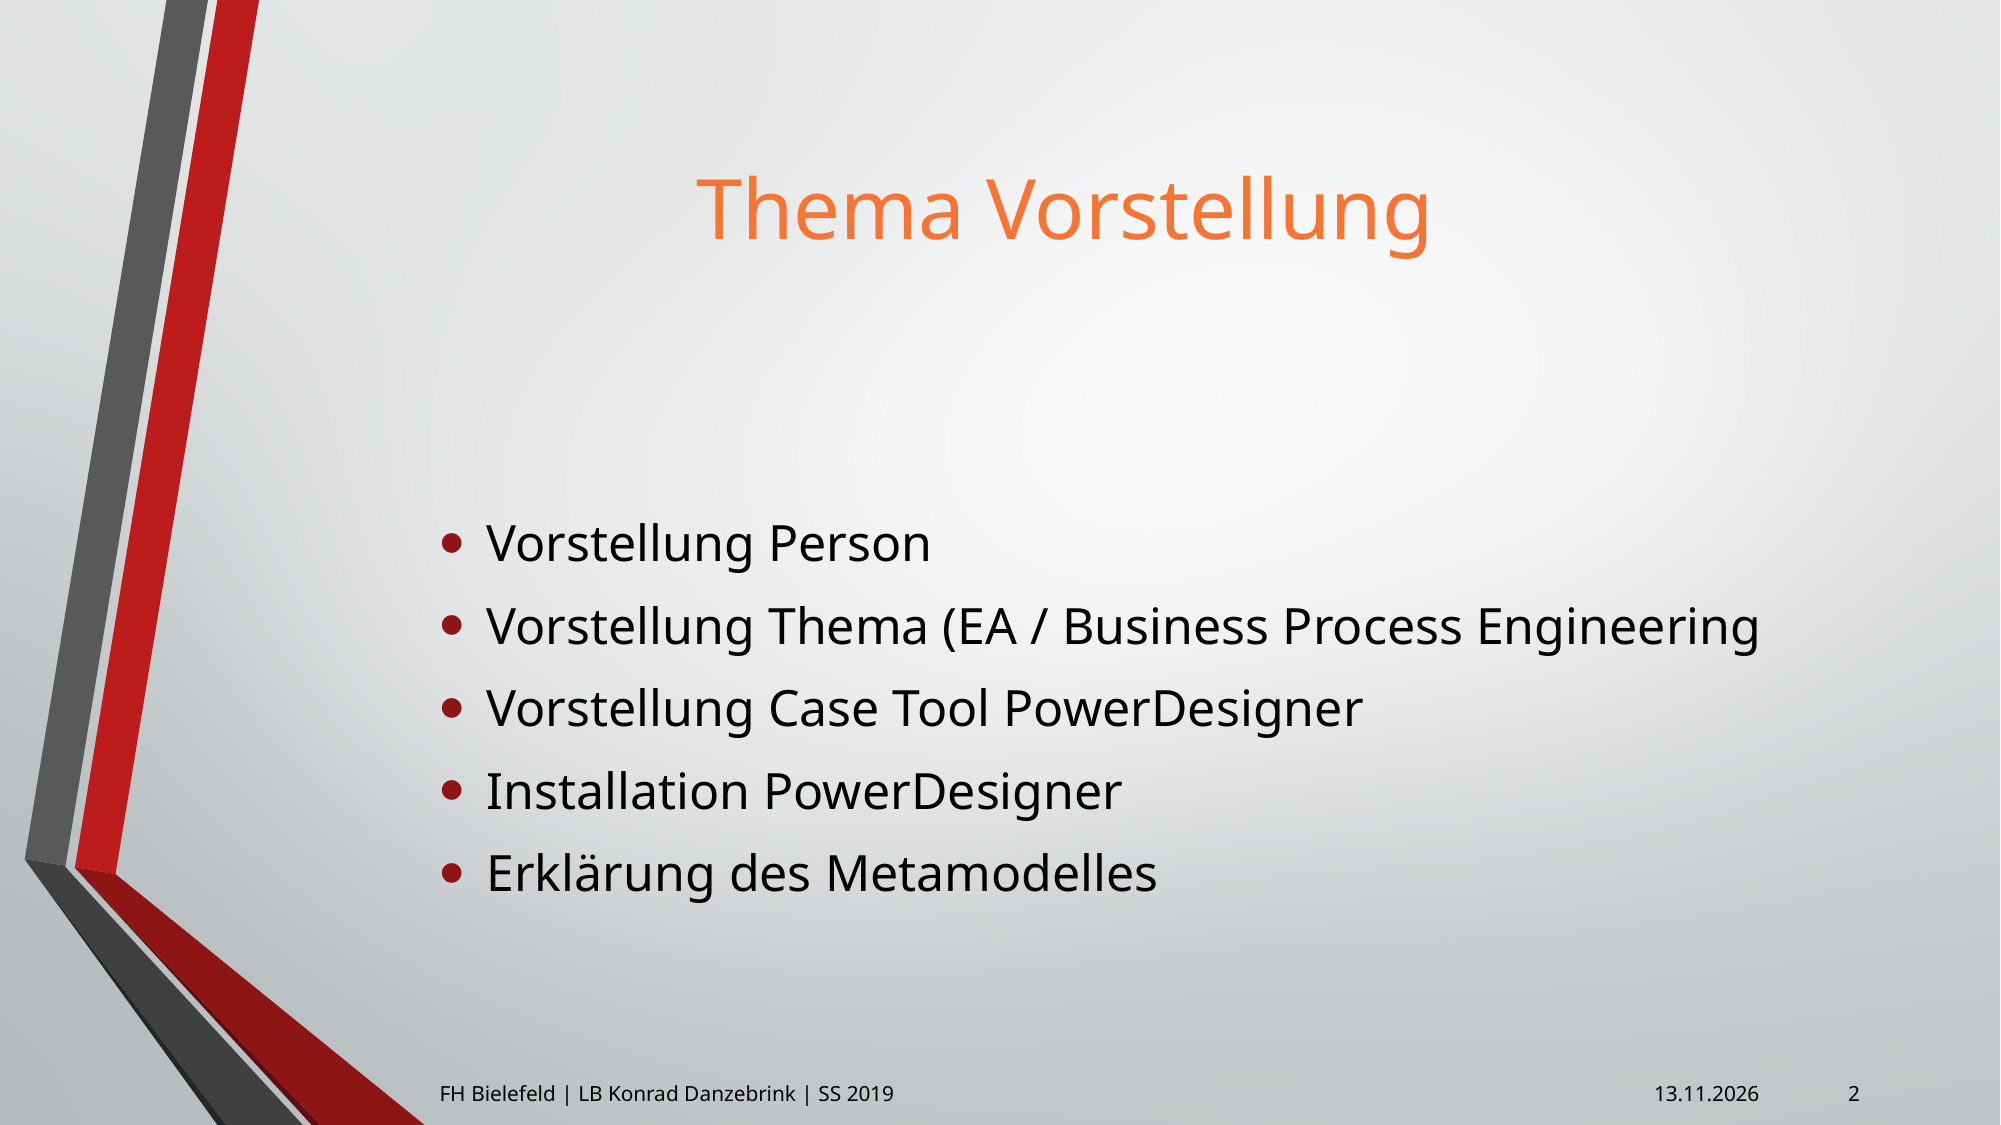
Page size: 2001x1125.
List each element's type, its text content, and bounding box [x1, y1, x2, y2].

footer FH Bielefeld | LB Konrad Danzebrink | SS 2019 [424, 1065, 1587, 1125]
slide_number 2 [1784, 1064, 1875, 1125]
title Thema Vorstellung [243, 112, 1887, 300]
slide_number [1587, 1065, 1775, 1125]
list Vorstellung Person Vorstellung Thema (EA / Business Process Engineering Vorstellung Case Tool PowerDesigner Installation PowerDesigner Erklärung des Metamodelles [424, 377, 1887, 1037]
